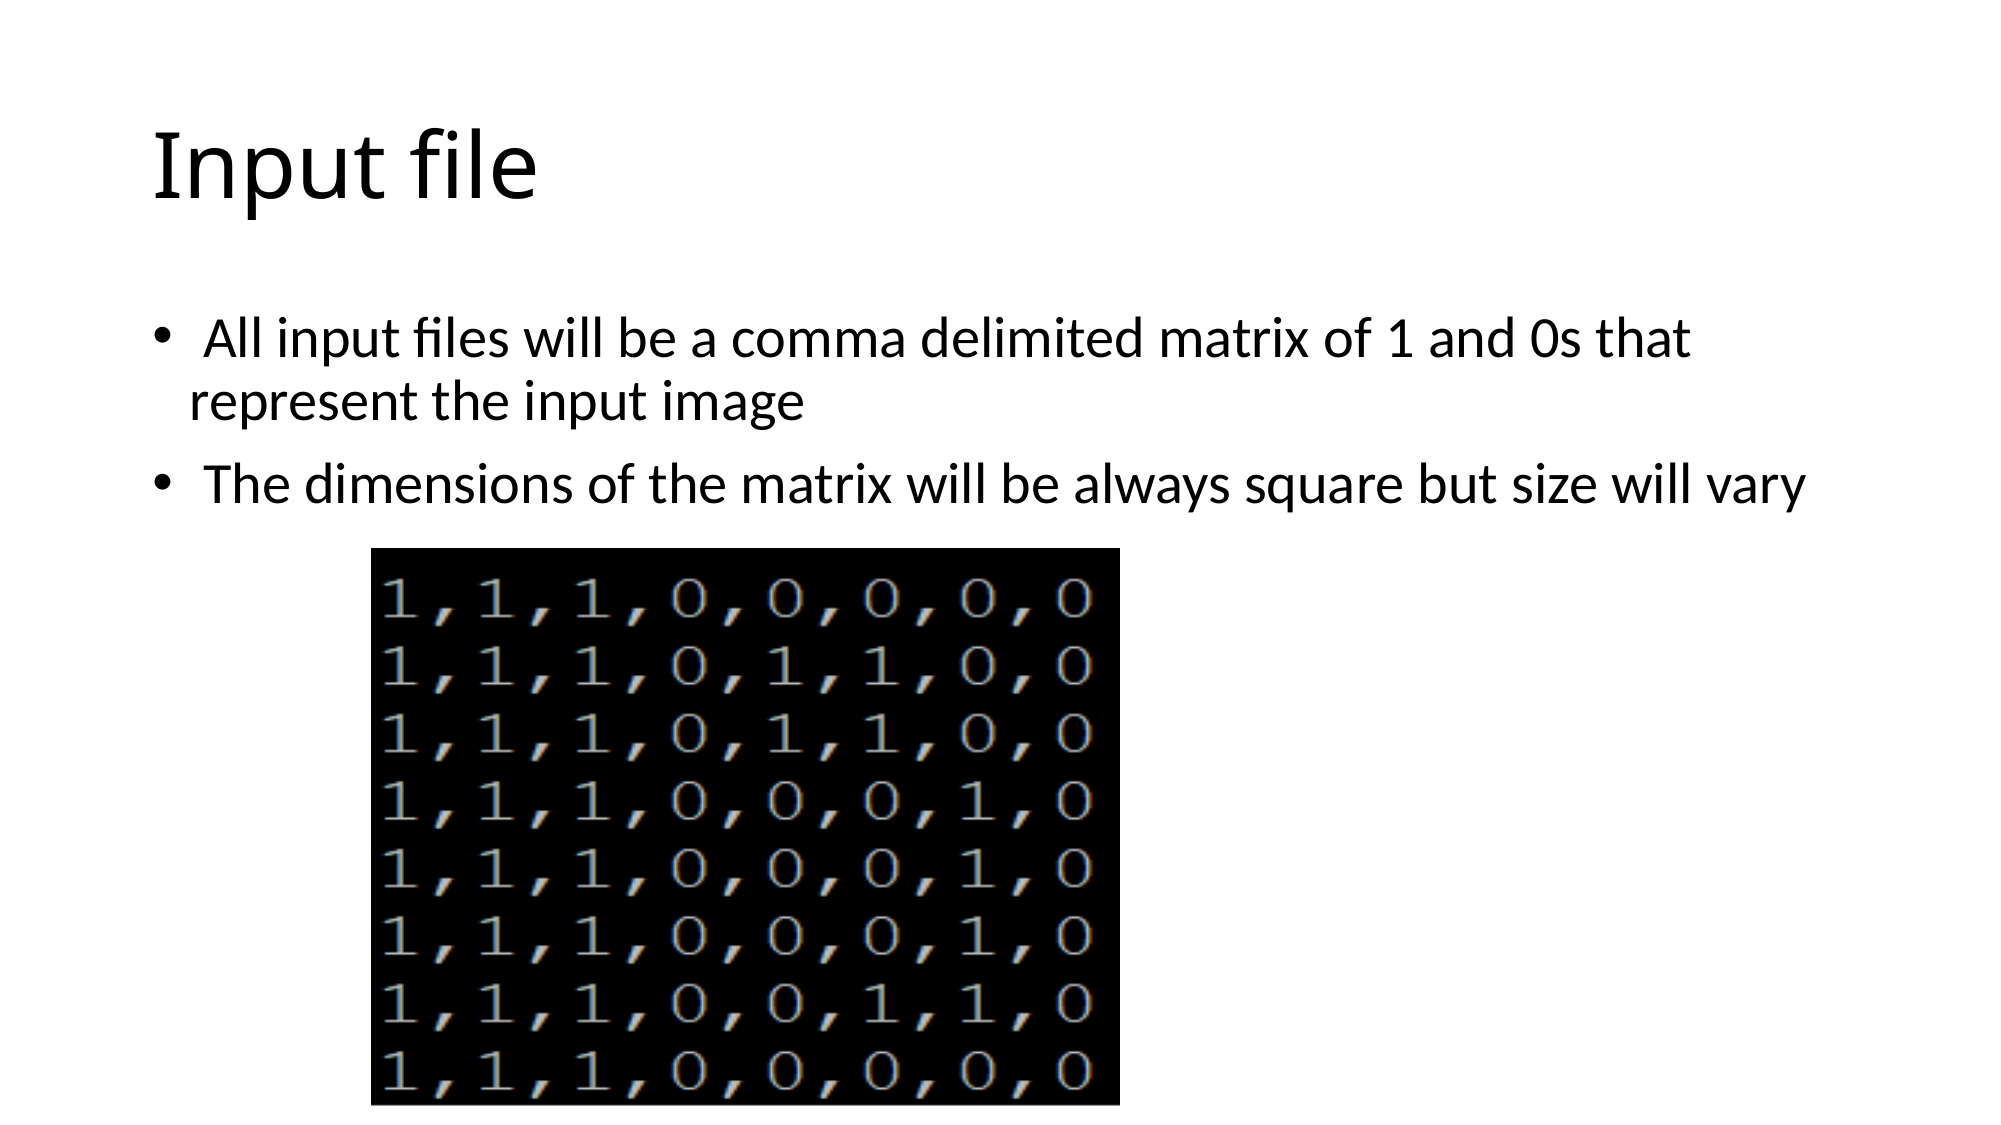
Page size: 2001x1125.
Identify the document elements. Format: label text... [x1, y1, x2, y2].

list All input files will be a comma delimited matrix of 1 and 0s that represent the input image The dimensions of the matrix will be always square but size will vary [137, 299, 1863, 1014]
picture [371, 548, 1120, 1115]
title Input file [137, 59, 1863, 278]
